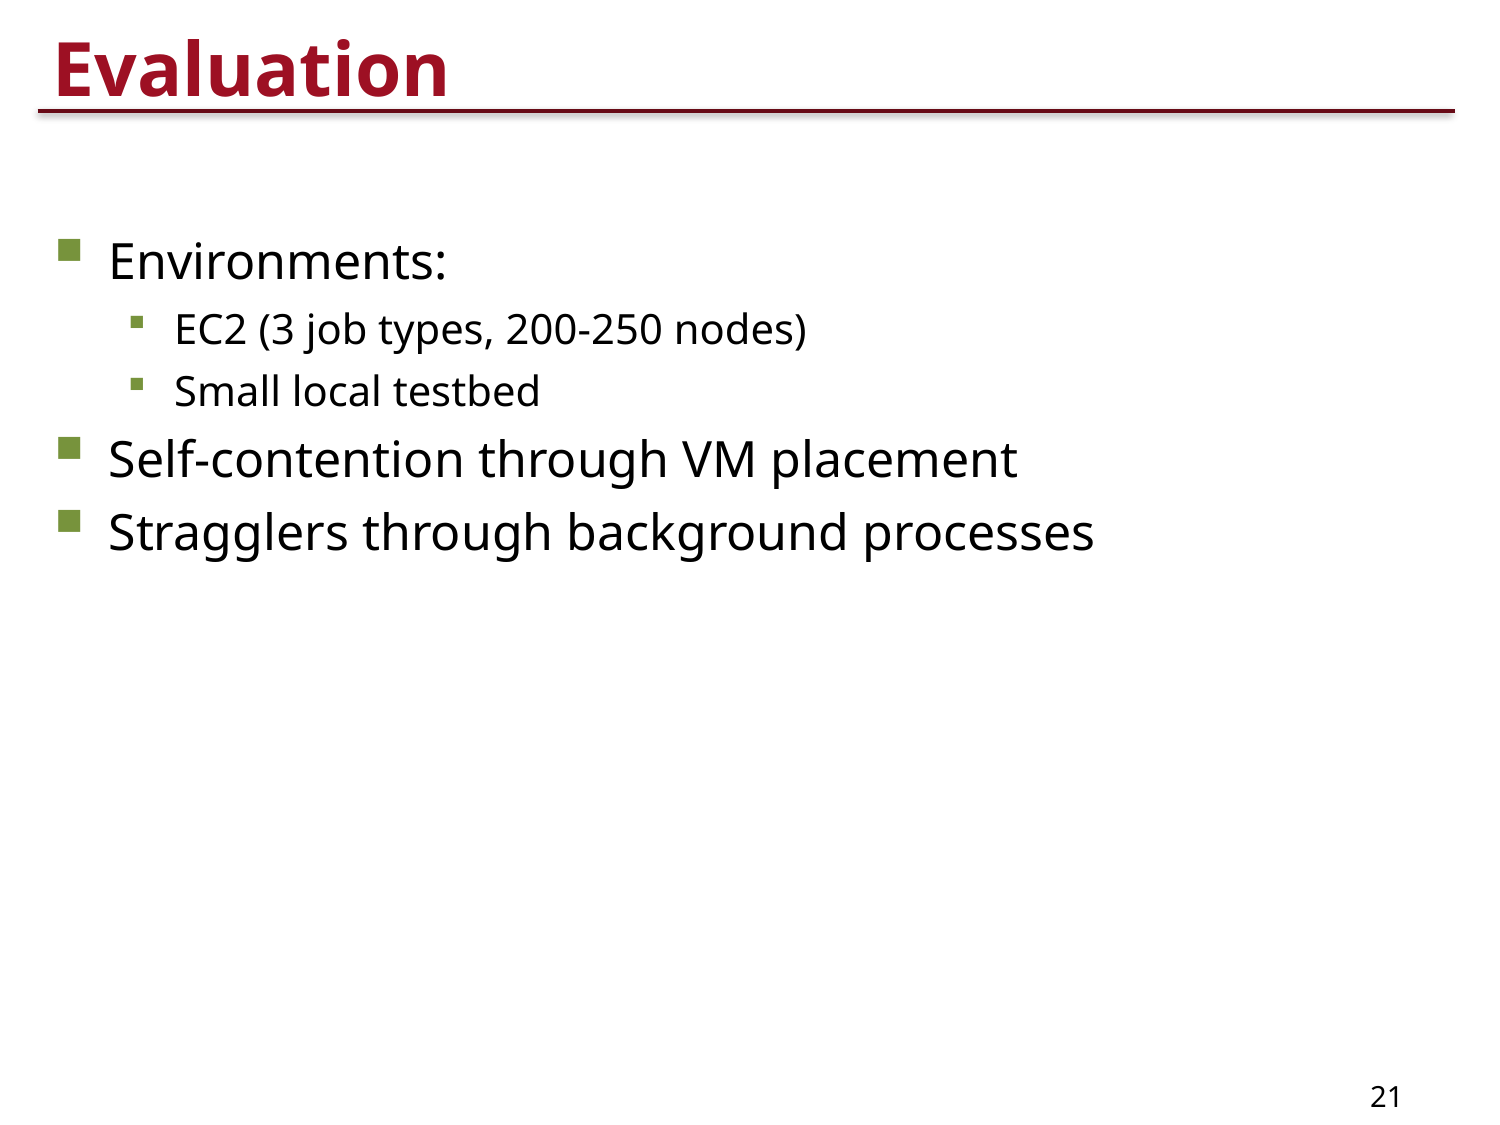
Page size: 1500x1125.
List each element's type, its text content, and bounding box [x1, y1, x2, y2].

list Environments: EC2 (3 job types, 200-250 nodes) Small local testbed Self-contention through VM placement Stragglers through background processes [37, 222, 1455, 823]
text_box 21 [1355, 1071, 1467, 1120]
title Evaluation [37, 13, 1455, 120]
